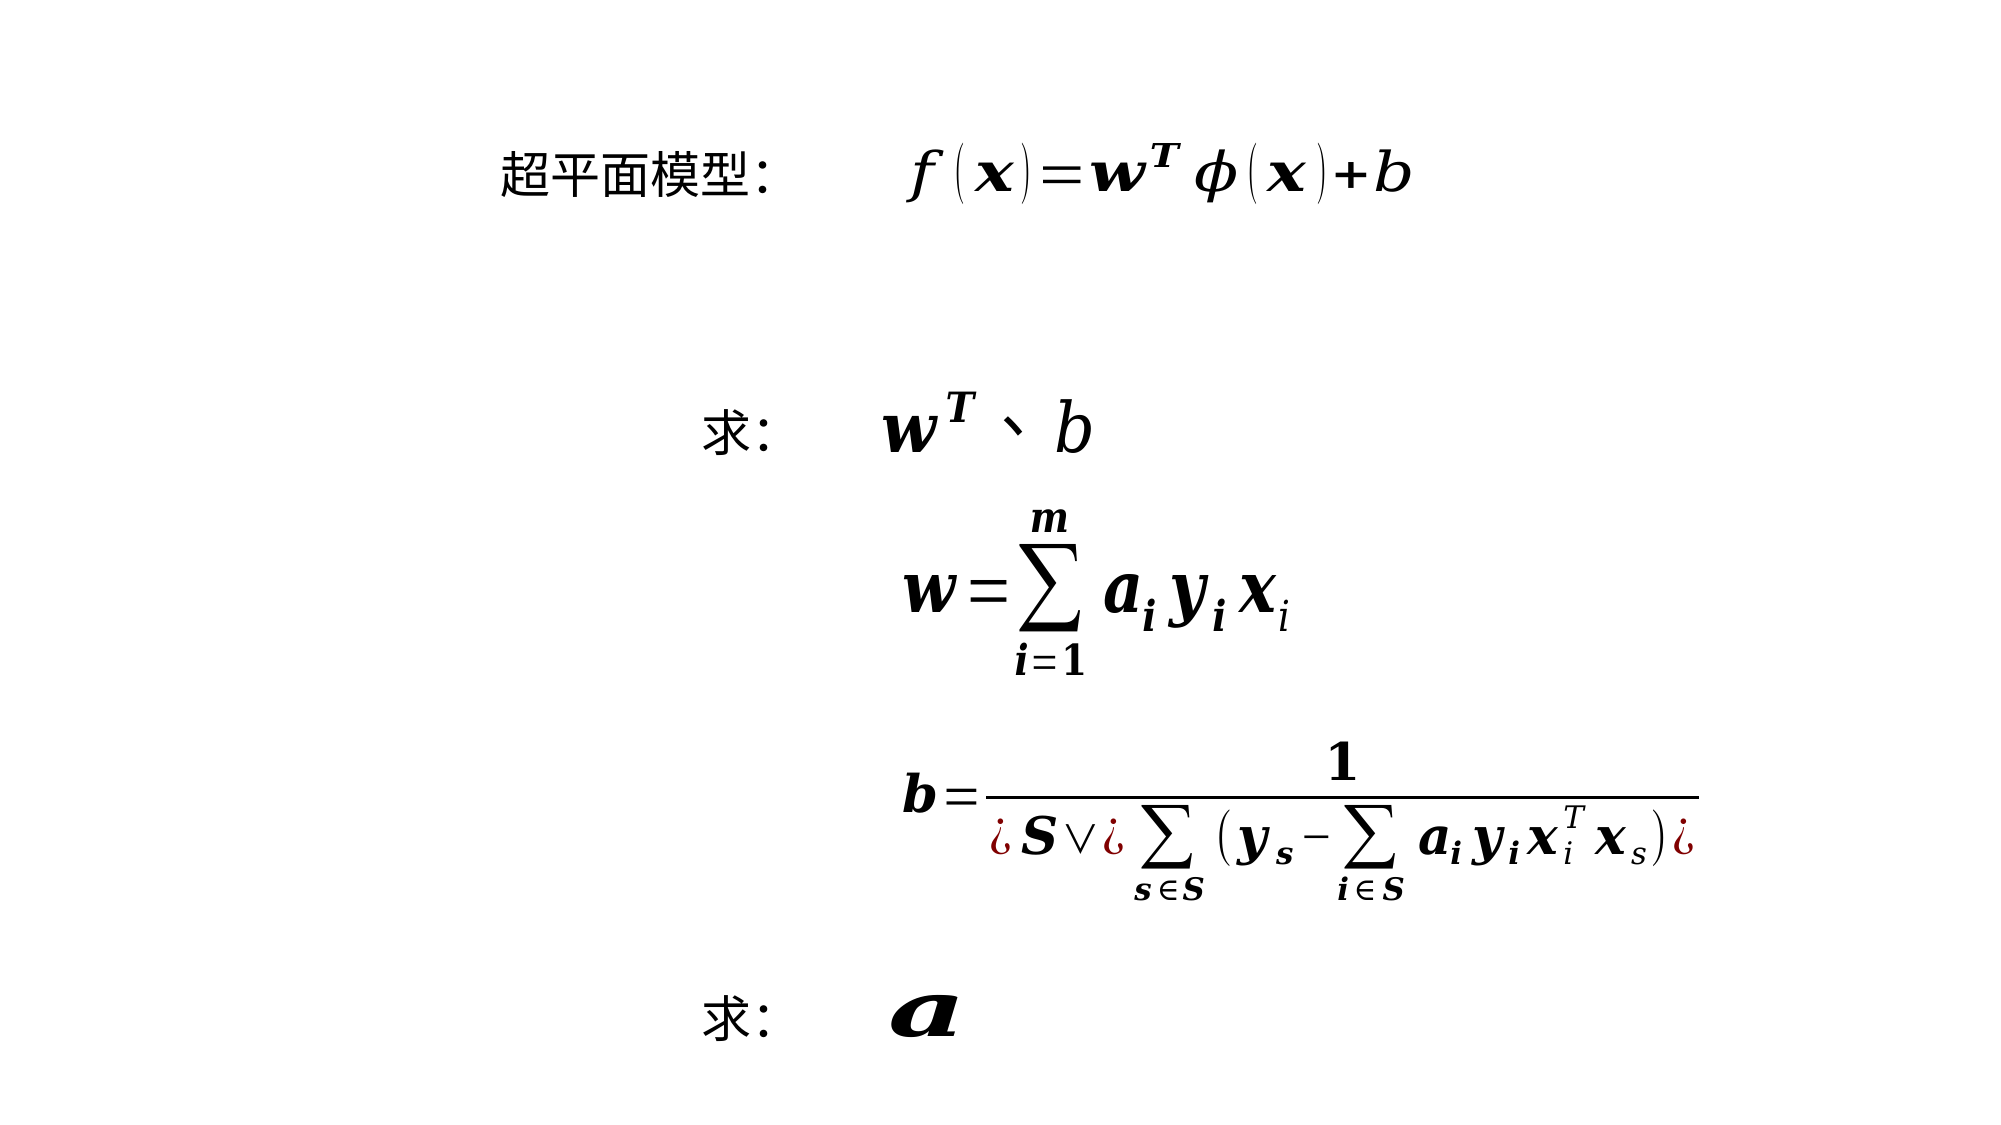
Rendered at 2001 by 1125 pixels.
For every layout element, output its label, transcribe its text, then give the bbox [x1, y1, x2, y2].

text_box 求： [686, 394, 816, 470]
text_box 求： [686, 980, 816, 1055]
text_box 超平面模型： [485, 136, 815, 212]
